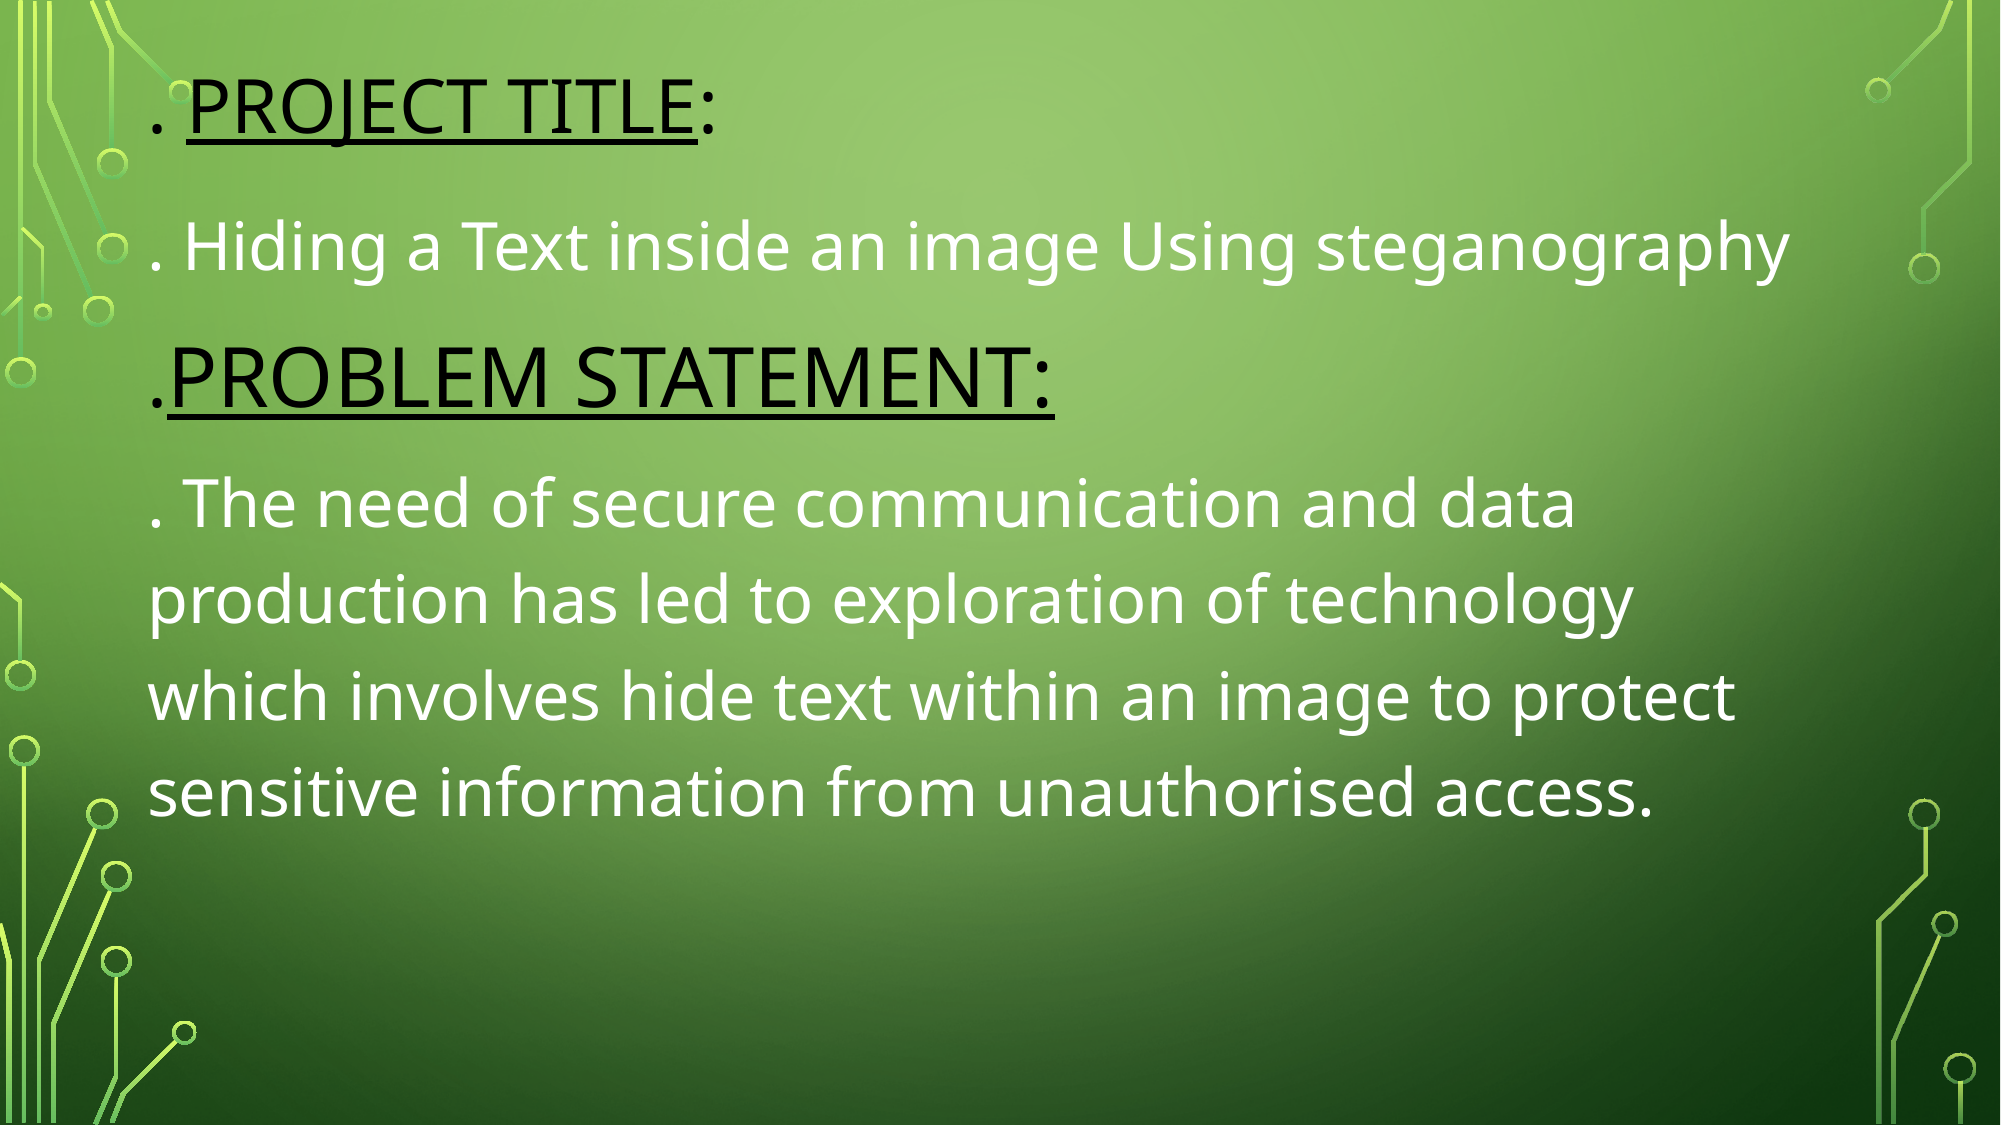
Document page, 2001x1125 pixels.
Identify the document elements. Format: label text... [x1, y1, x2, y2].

title . Project title: [131, 0, 1813, 179]
list . Hiding a Text inside an image Using steganography .PROBLEM STATEMENT: . The need of secure communication and data production has led to exploration of technology which involves hide text within an image to protect sensitive information from unauthorised access. [131, 179, 1813, 1077]
